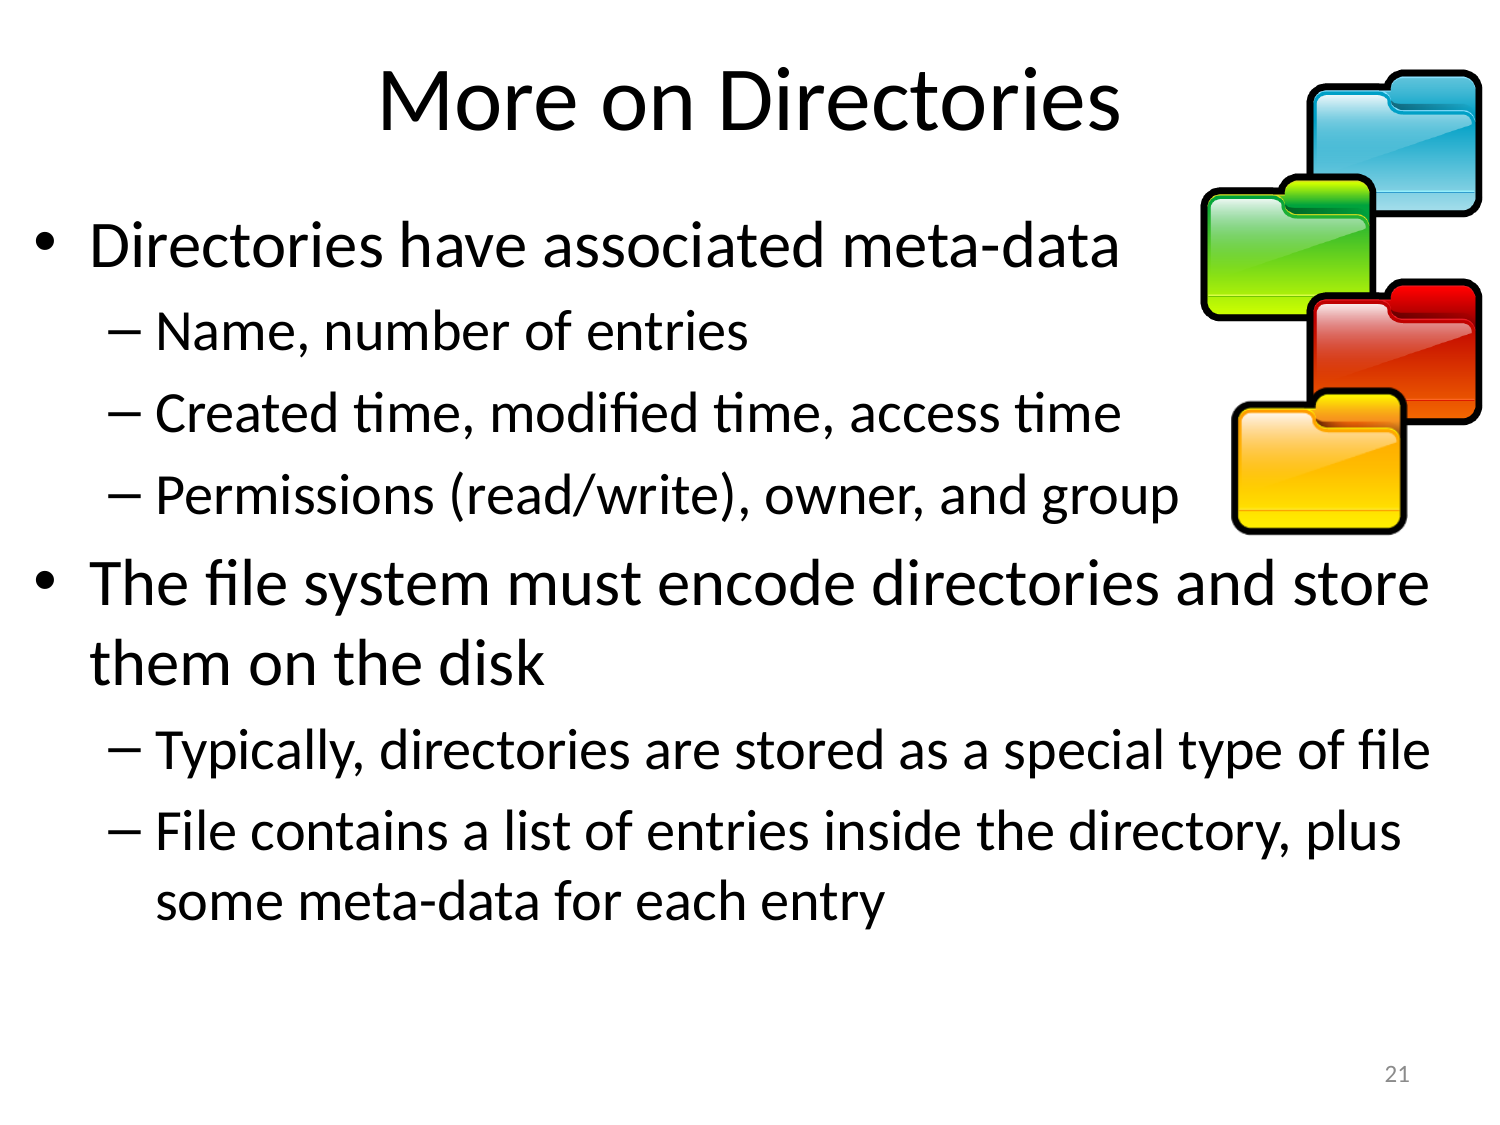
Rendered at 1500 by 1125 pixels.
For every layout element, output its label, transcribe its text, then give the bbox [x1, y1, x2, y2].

slide_number 21 [1074, 1042, 1425, 1103]
picture [1199, 53, 1483, 549]
list Directories have associated meta-data Name, number of entries Created time, modified time, access time Permissions (read/write), owner, and group The file system must encode directories and store them on the disk Typically, directories are stored as a special type of file File contains a list of entries inside the directory, plus some meta-data for each entry [18, 193, 1462, 1042]
title More on Directories [75, 0, 1425, 188]
